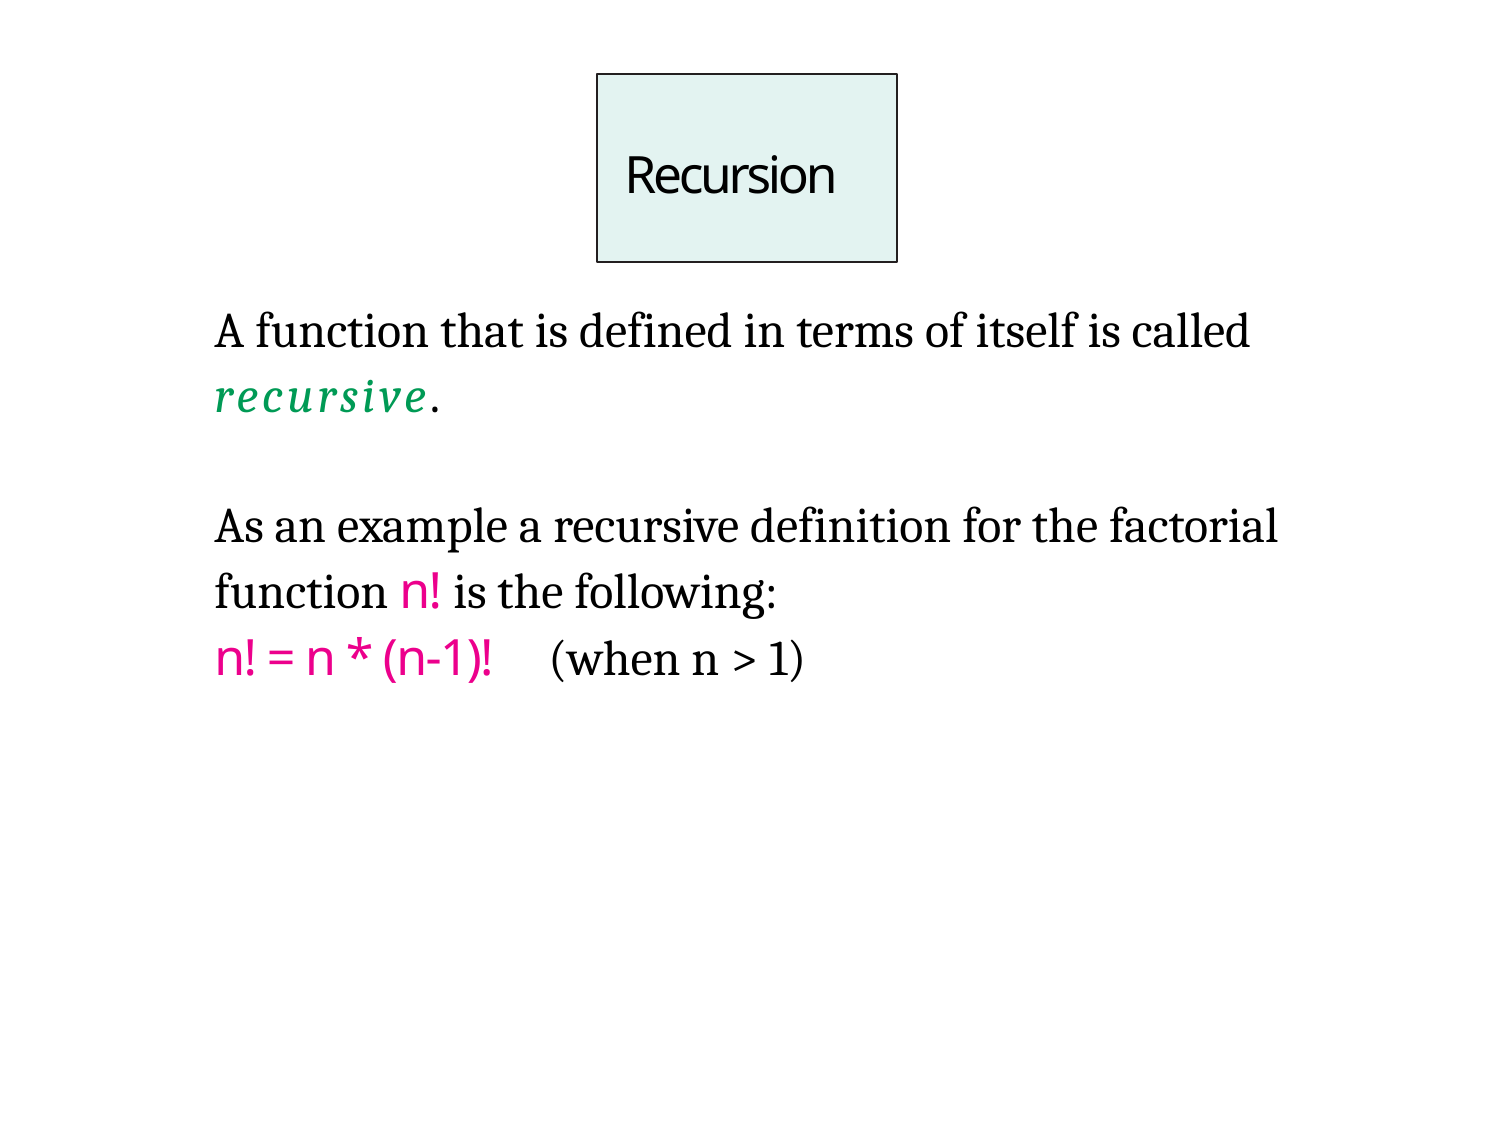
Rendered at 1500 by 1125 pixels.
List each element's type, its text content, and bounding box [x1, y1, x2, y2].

text_box As an example a recursive definition for the factorial function n! is the following: n! = n * (n-1)! (when n > 1) [212, 485, 1282, 686]
text_box A function that is defined in terms of itself is called recursive. [212, 290, 1282, 423]
title Recursion [597, 74, 897, 263]
